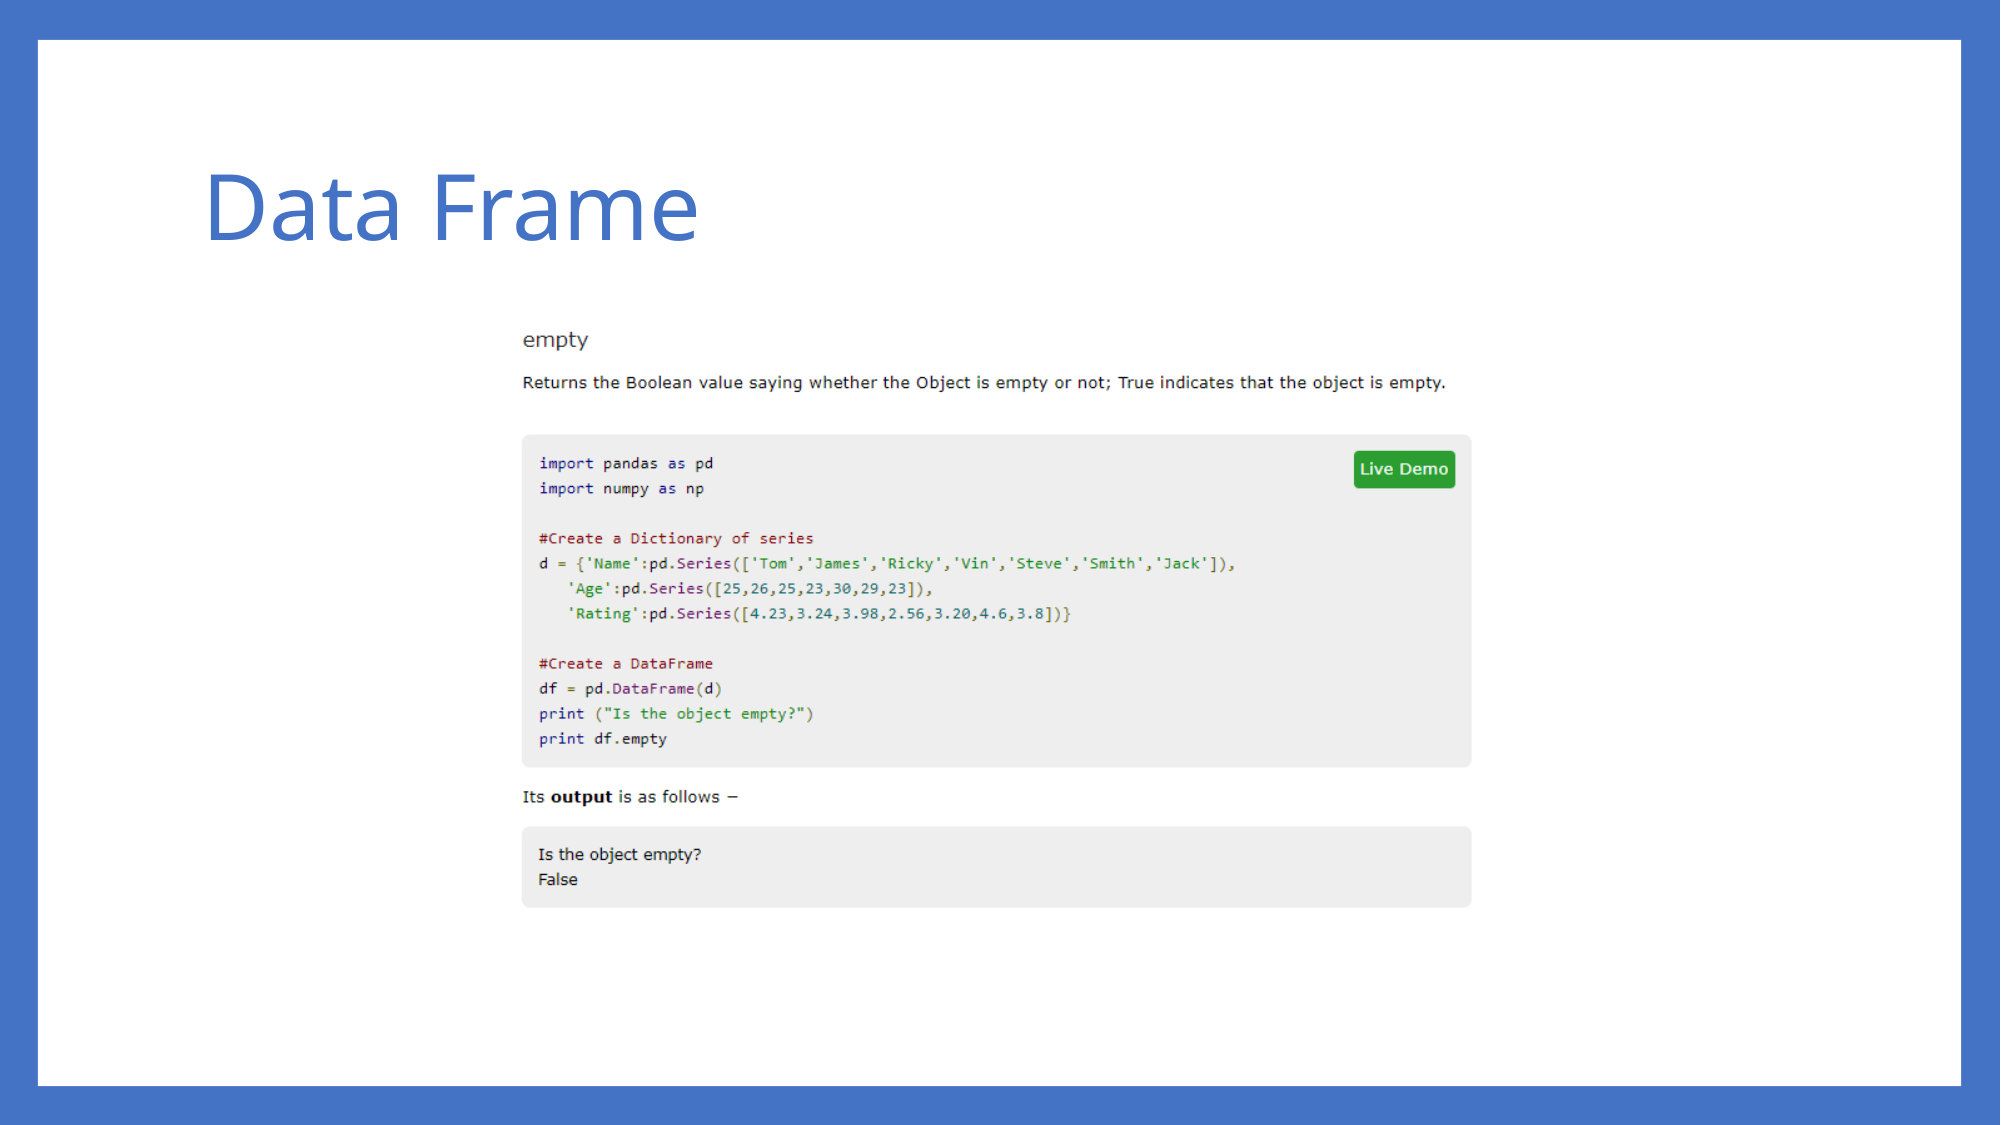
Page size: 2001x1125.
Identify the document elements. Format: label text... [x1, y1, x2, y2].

title Data Frame [187, 99, 1808, 323]
picture [512, 322, 1488, 920]
